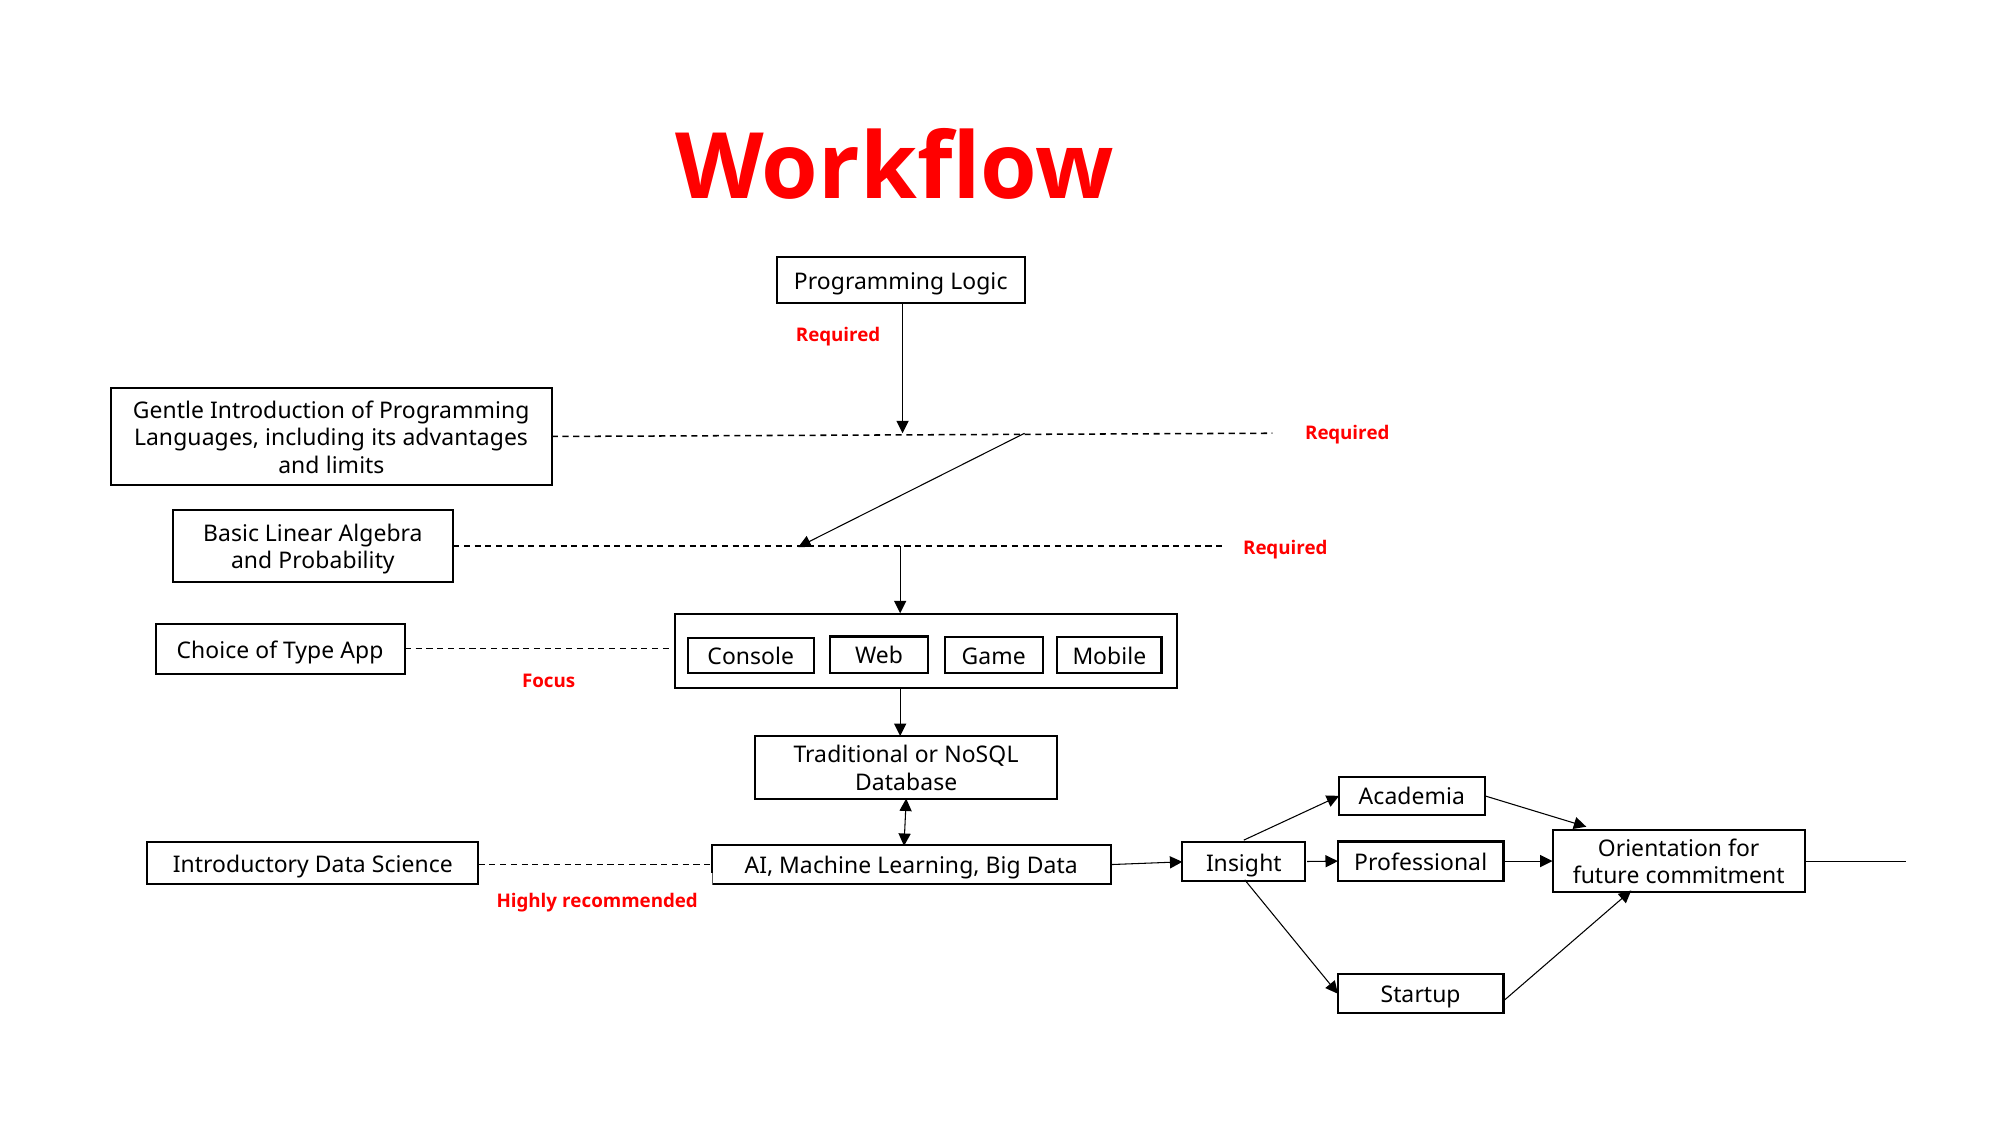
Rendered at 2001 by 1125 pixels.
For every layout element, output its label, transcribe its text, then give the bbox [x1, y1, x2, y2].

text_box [1244, 879, 1338, 994]
text_box AI, Machine Learning, Big Data [711, 844, 1112, 885]
text_box Gentle Introduction of Programming Languages, including its advantages and limits [110, 387, 553, 486]
text_box Startup [1337, 973, 1505, 1014]
text_box Introductory Data Science [146, 841, 479, 885]
text_box Choice of Type App [155, 623, 406, 675]
text_box Academia [1338, 776, 1486, 816]
text_box Web [829, 635, 929, 674]
text_box [674, 613, 1178, 689]
text_box Required [776, 309, 900, 359]
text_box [1484, 795, 1587, 827]
text_box Traditional or NoSQL Database [754, 735, 1058, 800]
text_box Orientation for future commitment [1552, 829, 1806, 893]
text_box Required [1223, 529, 1347, 566]
text_box Highly recommended [481, 872, 713, 928]
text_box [1025, 433, 1273, 437]
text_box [1243, 795, 1340, 841]
text_box Professional [1337, 840, 1505, 882]
text_box Console [687, 637, 815, 674]
text_box Programming Logic [776, 256, 1026, 304]
text_box Focus [481, 657, 616, 702]
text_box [1504, 890, 1632, 1000]
text_box Required [1279, 410, 1415, 454]
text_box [798, 433, 1025, 548]
text_box Insight [1181, 841, 1306, 882]
text_box Mobile [1056, 636, 1163, 674]
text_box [551, 433, 798, 437]
title Workflow [137, 59, 1863, 278]
text_box Basic Linear Algebra and Probability [172, 509, 454, 583]
text_box Game [944, 636, 1044, 674]
